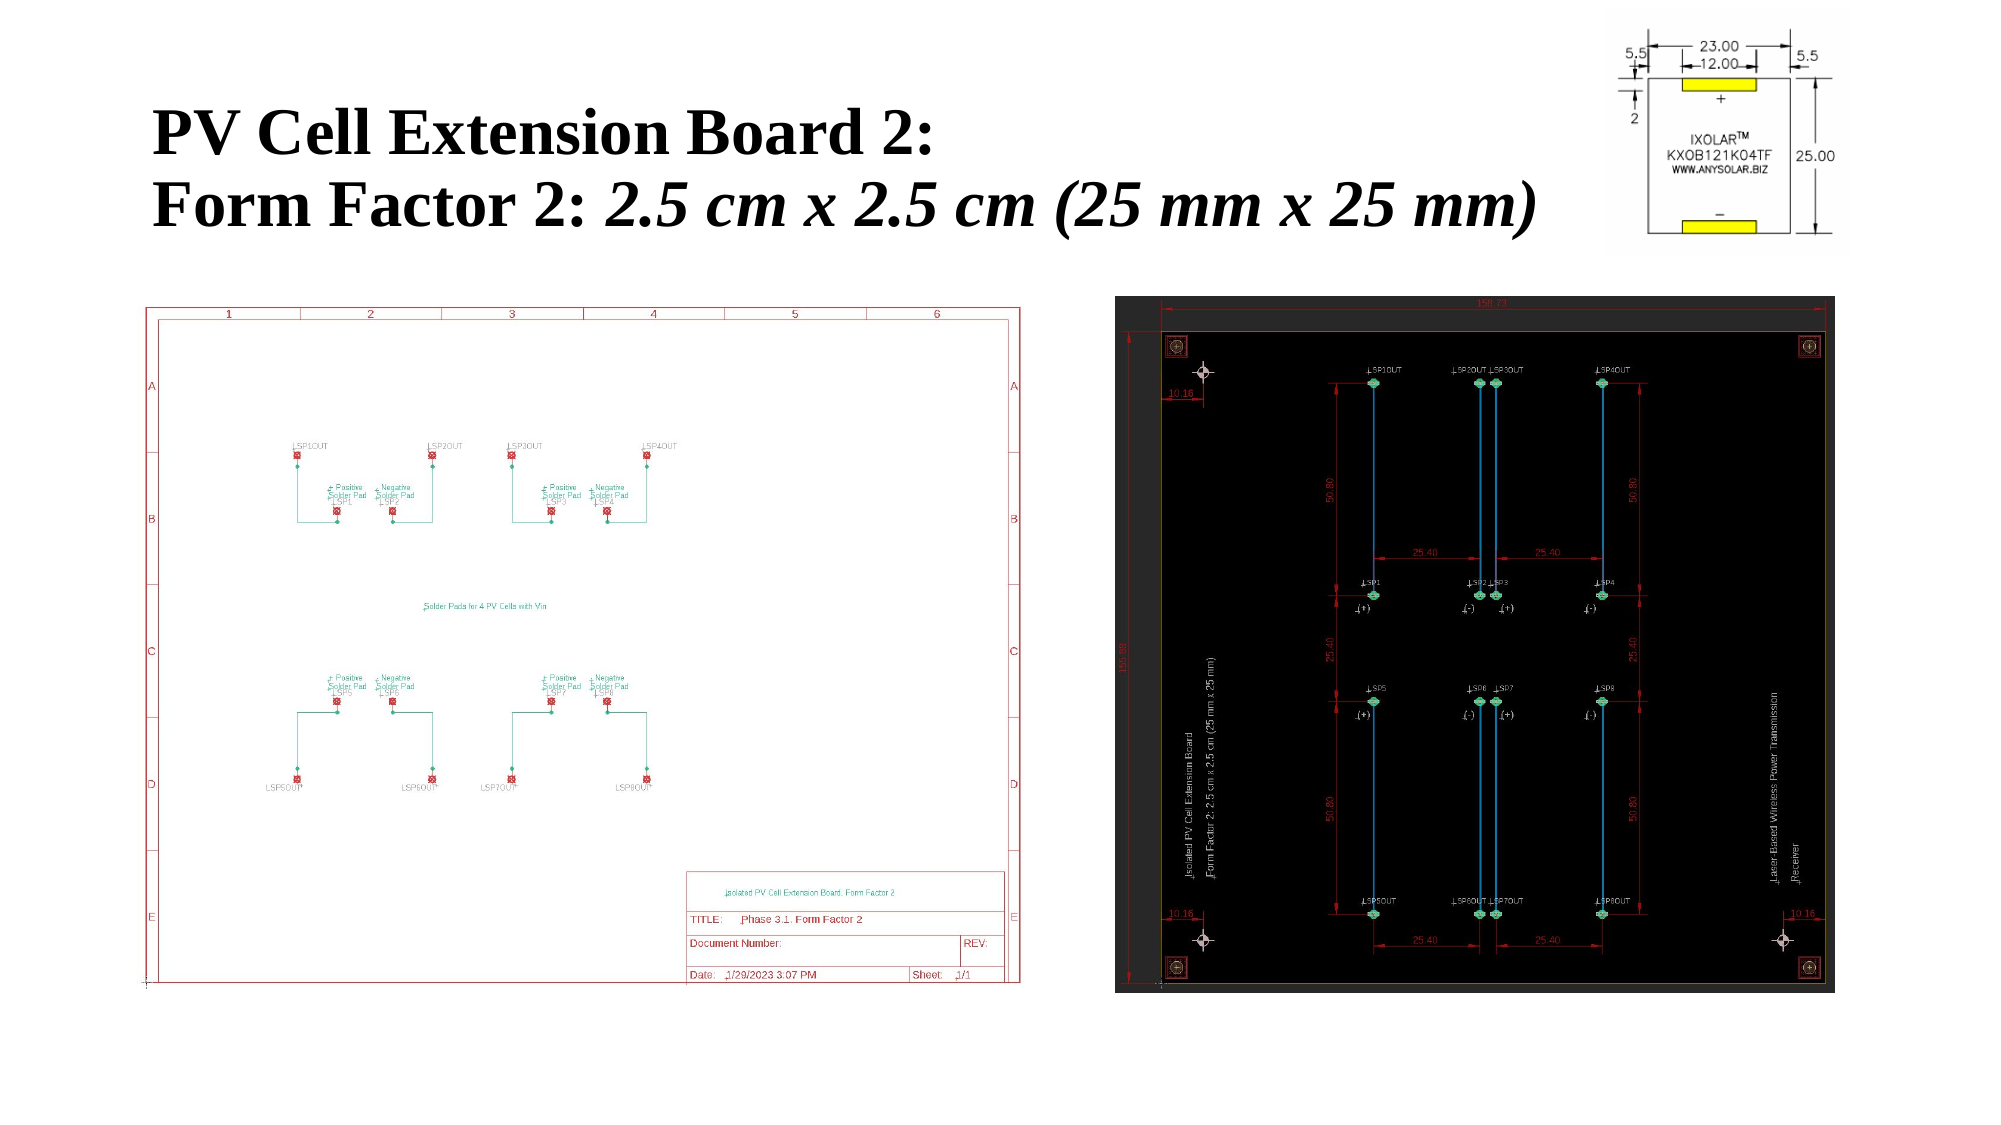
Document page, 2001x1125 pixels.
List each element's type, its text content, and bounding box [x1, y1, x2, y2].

picture [1115, 296, 1835, 993]
title PV Cell Extension Board 2: Form Factor 2: 2.5 cm x 2.5 cm (25 mm x 25 mm) [137, 59, 1863, 278]
picture [1605, 8, 1850, 257]
picture [137, 296, 1029, 993]
